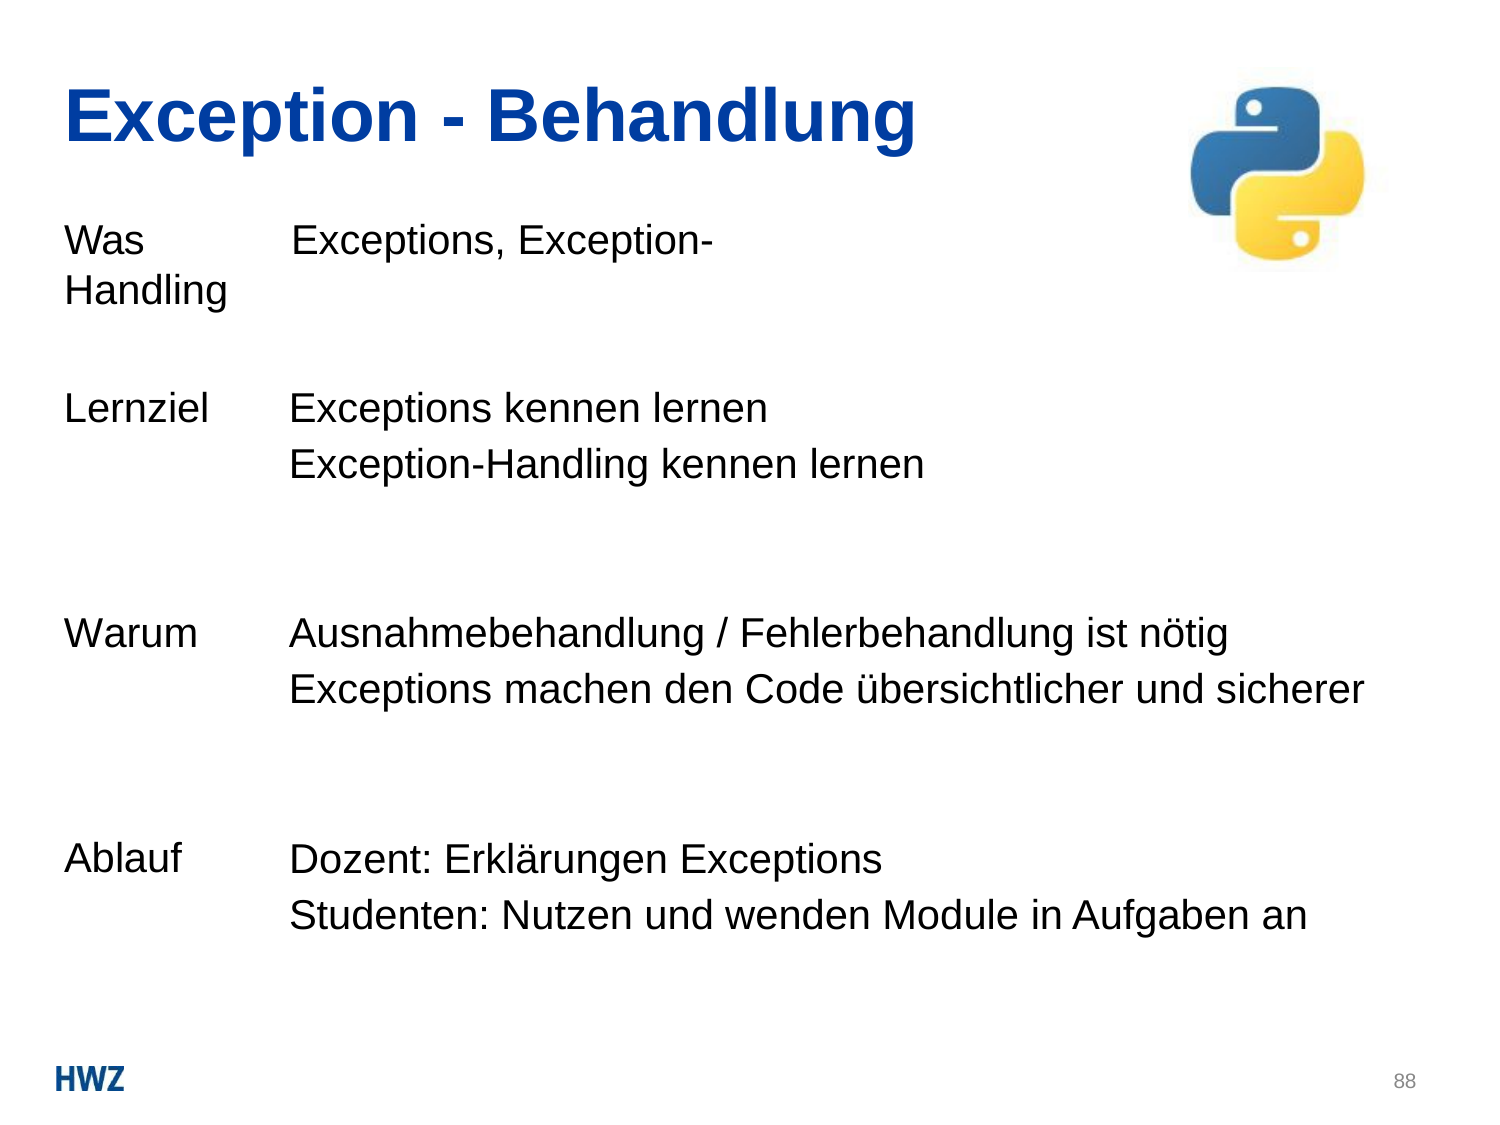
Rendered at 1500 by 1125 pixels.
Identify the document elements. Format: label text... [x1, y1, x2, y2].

text_box Dozent: Erklärungen Exceptions Studenten: Nutzen und wenden Module in Aufgaben an [287, 823, 1311, 938]
text_box Exceptions kennen lernen Exception-Handling kennen lernen [286, 373, 927, 488]
text_box Was Exceptions, Exception-Handling [62, 210, 878, 313]
title Exception - Behandlung [62, 64, 923, 254]
text_box Ausnahmebehandlung / Fehlerbehandlung ist nötig Exceptions machen den Code übersichtlicher und sicherer [286, 598, 1367, 713]
text_box Lernziel [61, 379, 213, 432]
text_box Warum [61, 604, 199, 657]
text_box Ablauf [62, 829, 185, 882]
text_box [1188, 67, 1389, 273]
picture [56, 1066, 124, 1091]
slide_number 88 [1387, 1068, 1435, 1125]
